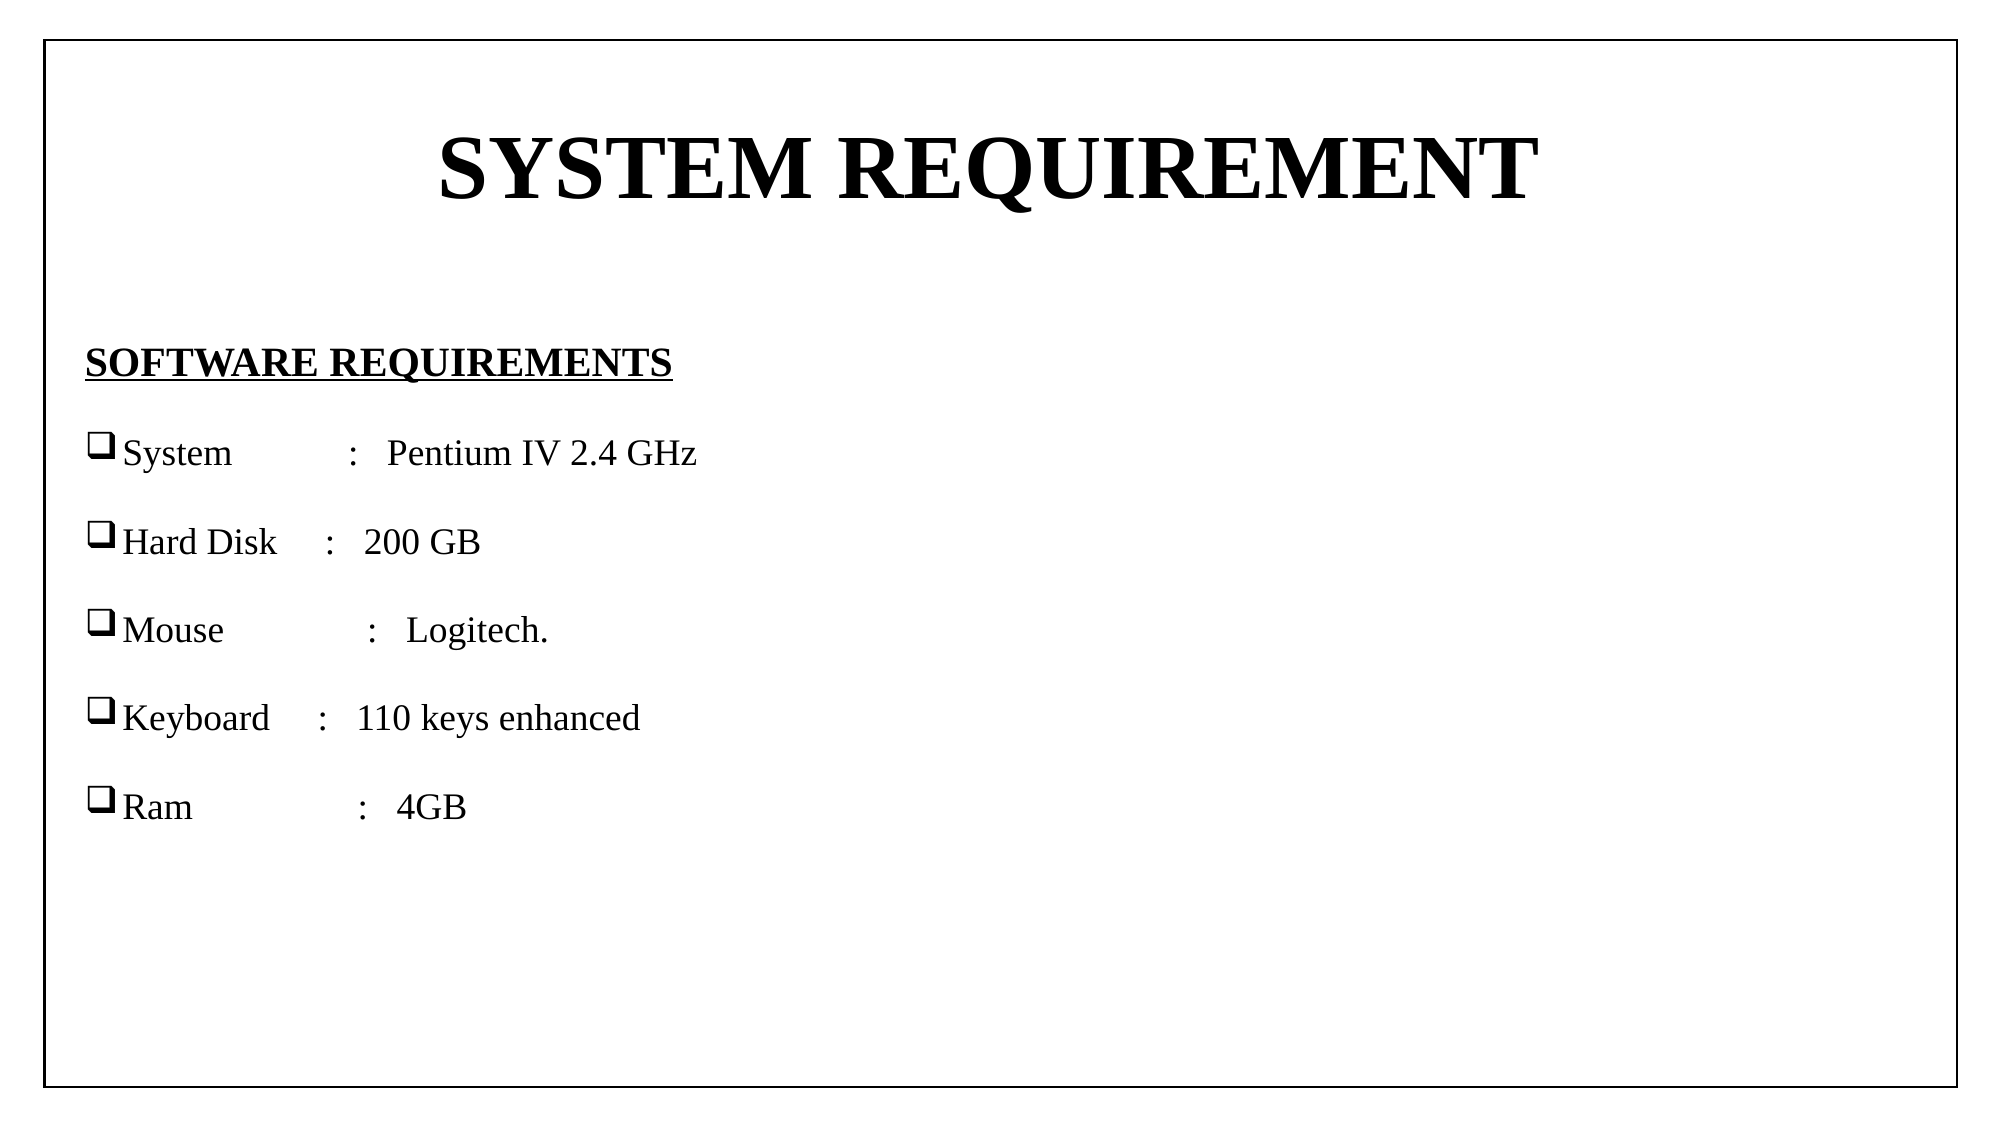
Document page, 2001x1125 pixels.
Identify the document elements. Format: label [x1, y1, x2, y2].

text_box [43, 39, 1958, 1088]
